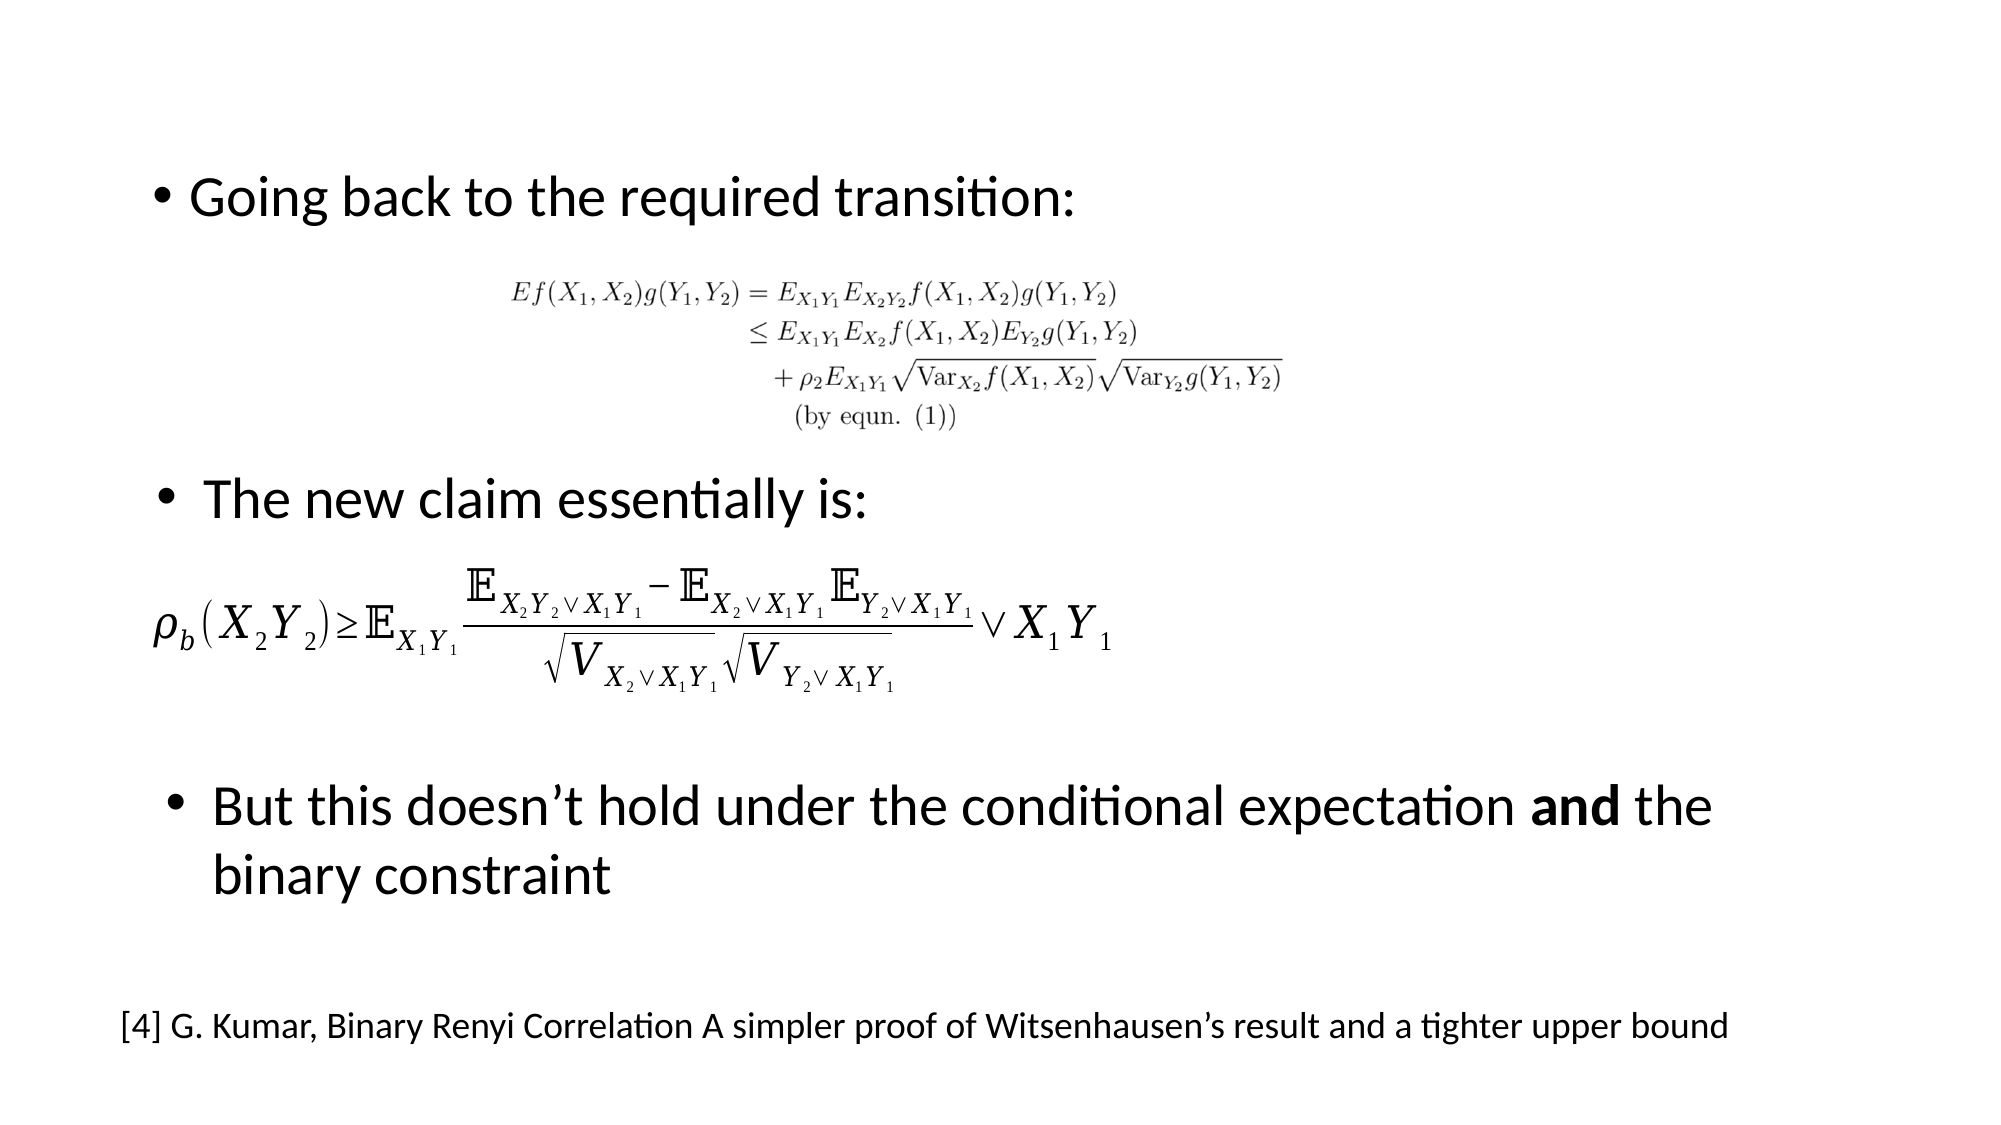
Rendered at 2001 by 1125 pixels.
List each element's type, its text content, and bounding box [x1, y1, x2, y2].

list Going back to the required transition: [137, 158, 1863, 454]
text_box [4] G. Kumar, Binary Renyi Correlation A simpler proof of Witsenhausen’s result and a tighter upper bound [105, 993, 1795, 1054]
text_box The new claim essentially is: [141, 453, 885, 608]
picture [321, 252, 1478, 454]
text_box But this doesn’t hold under the conditional expectation and the binary constraint [150, 759, 1876, 984]
